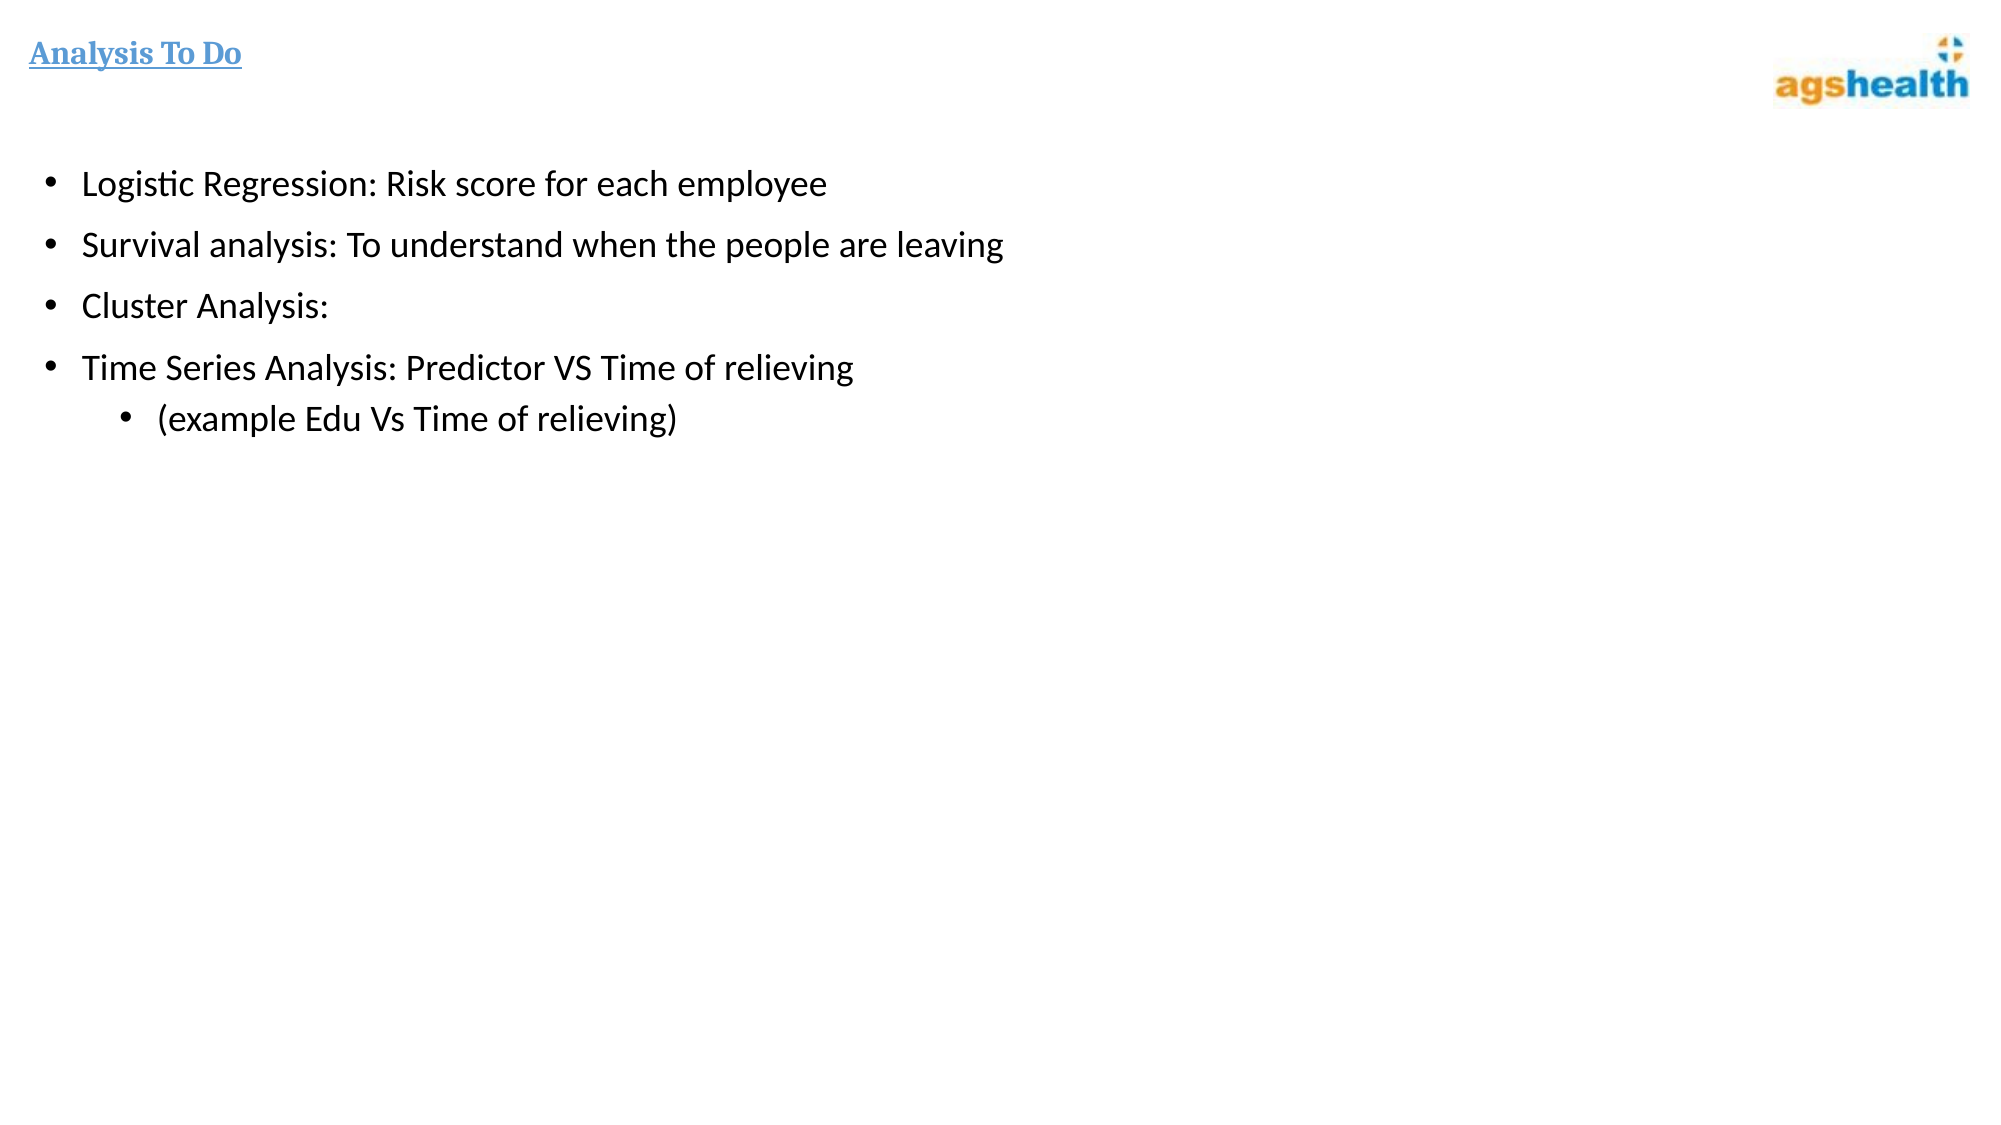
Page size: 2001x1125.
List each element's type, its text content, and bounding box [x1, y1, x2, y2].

list Logistic Regression: Risk score for each employee Survival analysis: To understand when the people are leaving Cluster Analysis: Time Series Analysis: Predictor VS Time of relieving (example Edu Vs Time of relieving) [29, 156, 1755, 871]
picture [1772, 33, 1970, 109]
text_box Analysis To Do [14, 23, 1241, 79]
